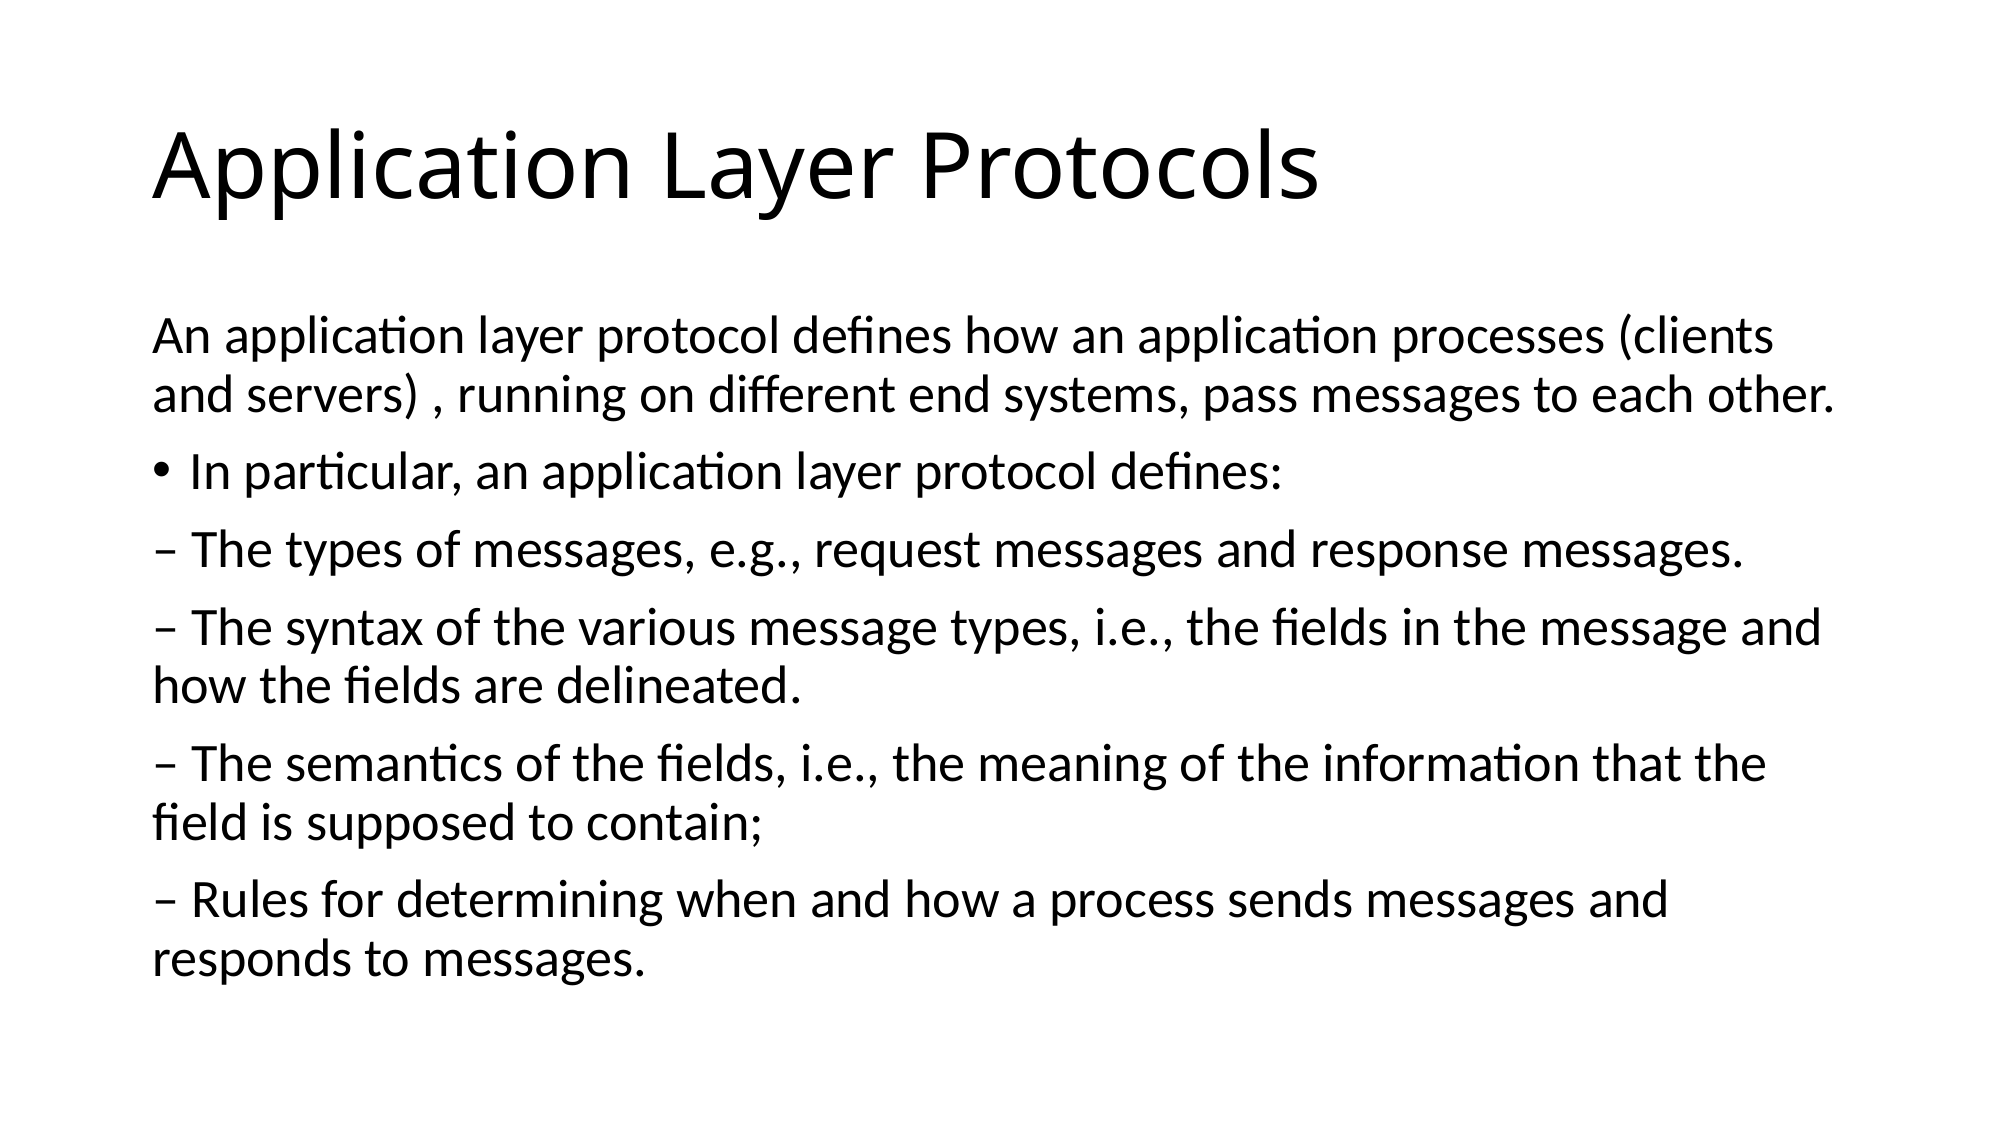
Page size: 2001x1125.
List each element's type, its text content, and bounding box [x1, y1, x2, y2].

list An application layer protocol defines how an application processes (clients and servers) , running on different end systems, pass messages to each other. In particular, an application layer protocol defines: – The types of messages, e.g., request messages and response messages. – The syntax of the various message types, i.e., the fields in the message and how the fields are delineated. – The semantics of the fields, i.e., the meaning of the information that the field is supposed to contain; – Rules for determining when and how a process sends messages and responds to messages. [137, 299, 1863, 1014]
title Application Layer Protocols [137, 59, 1863, 278]
